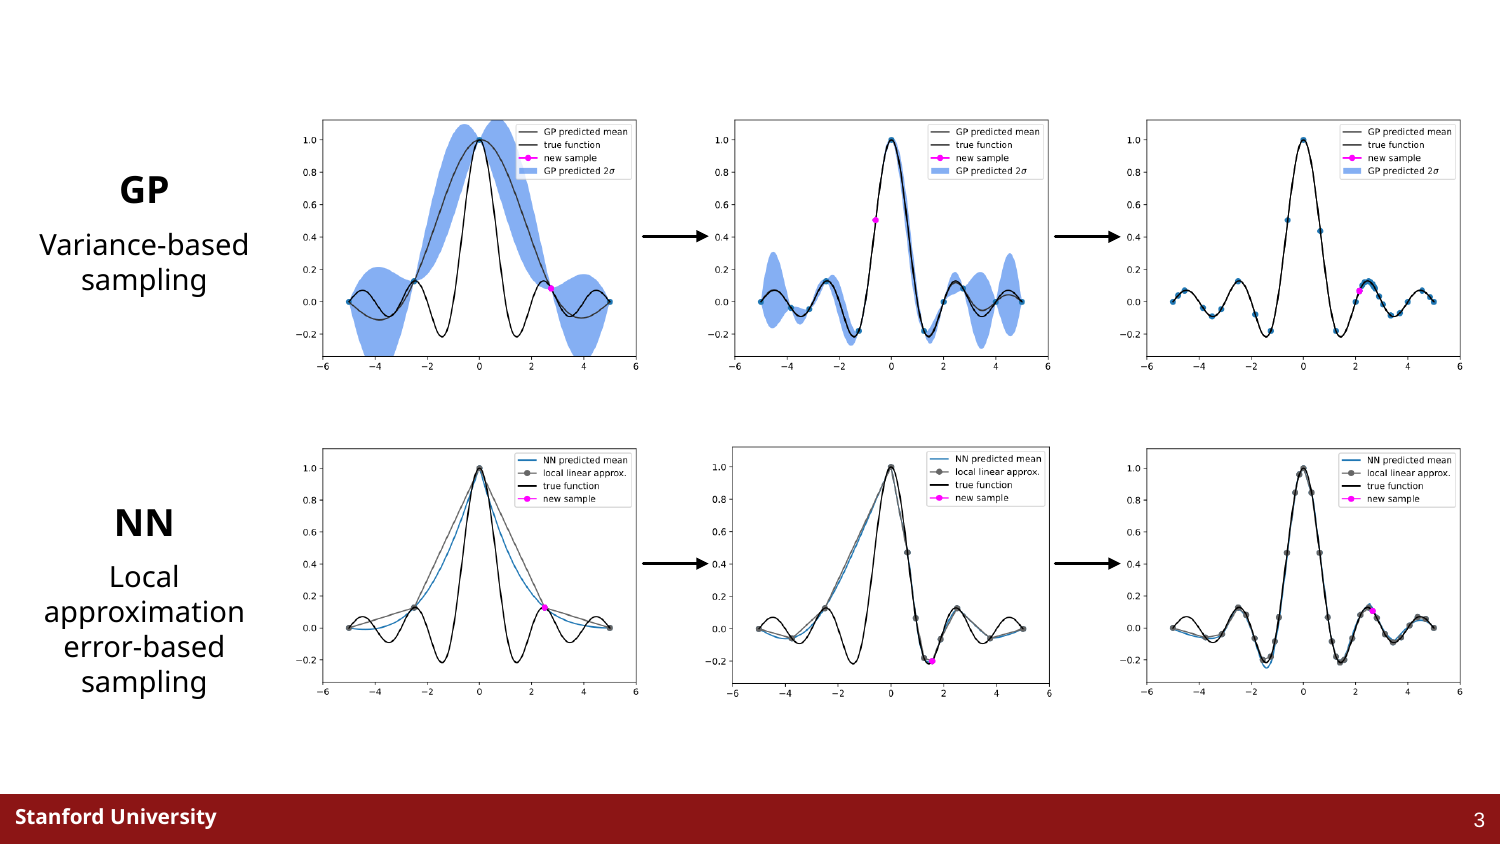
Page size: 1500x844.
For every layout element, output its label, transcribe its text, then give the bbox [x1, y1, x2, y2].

picture [271, 82, 676, 390]
text_box NN Local approximation error-based sampling [0, 483, 266, 644]
picture [684, 82, 1088, 390]
text_box GP Variance-based sampling [0, 150, 266, 311]
picture [271, 412, 676, 716]
picture [1096, 412, 1500, 716]
picture [681, 410, 1091, 717]
slide_number ‹#› [1410, 794, 1500, 844]
picture [1096, 82, 1500, 390]
